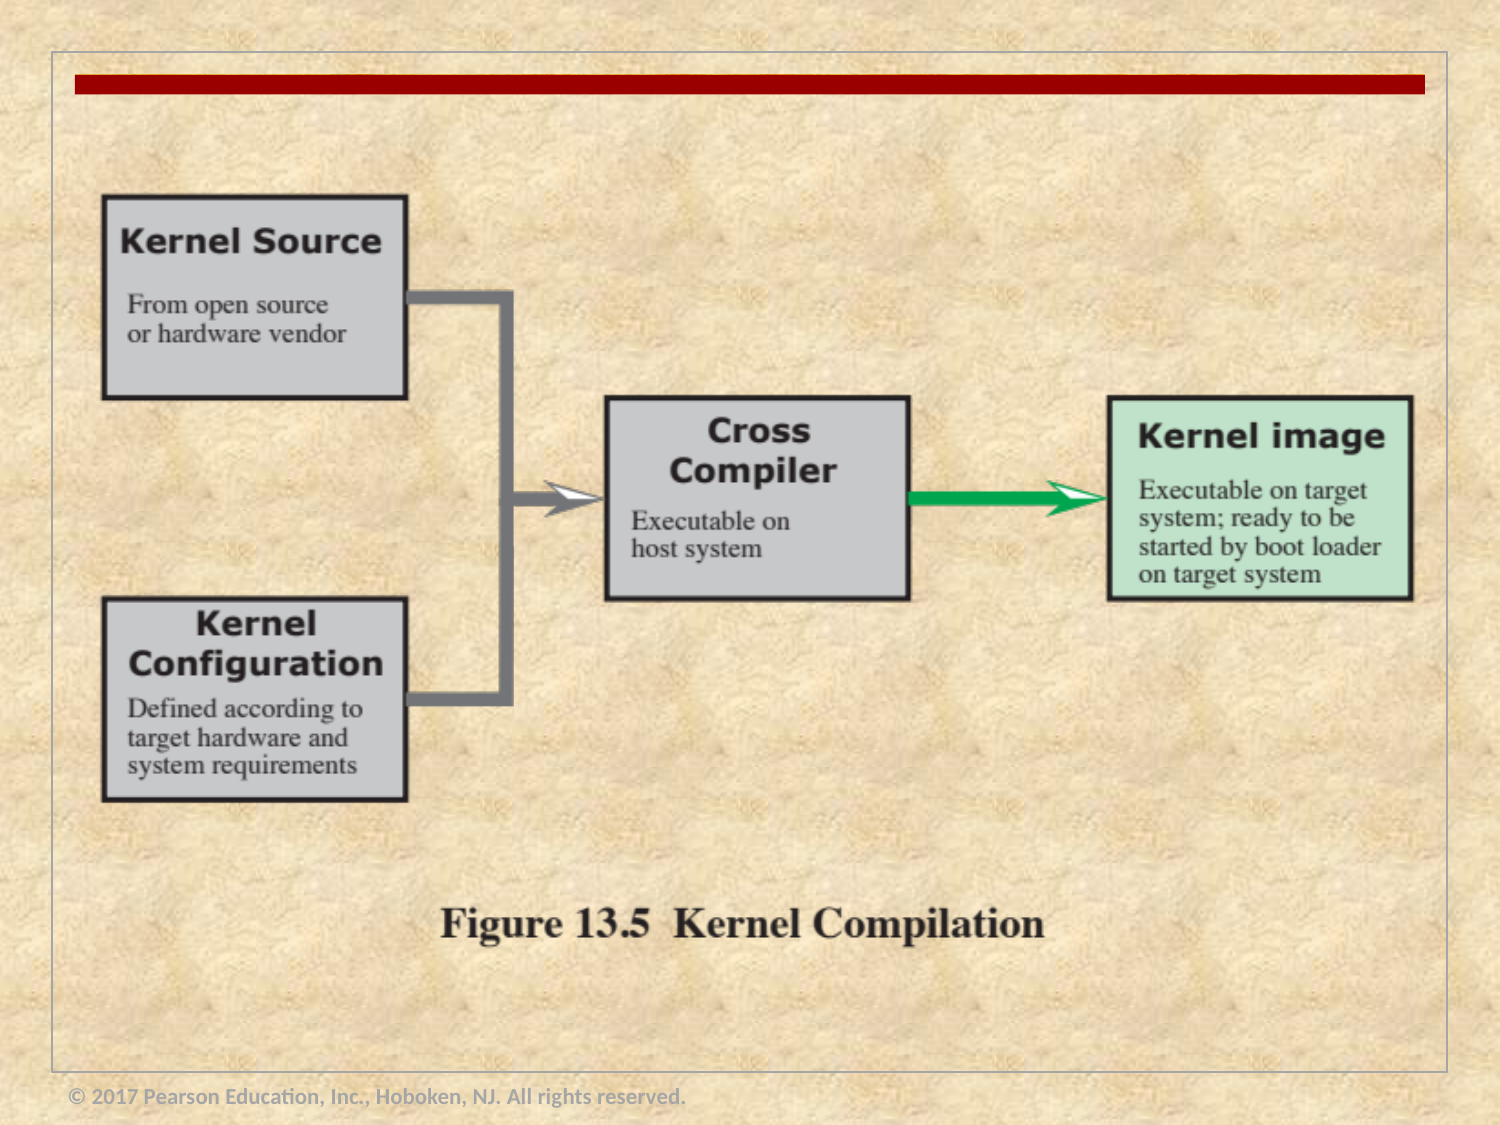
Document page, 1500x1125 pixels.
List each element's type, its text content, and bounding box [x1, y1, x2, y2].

picture [0, 0, 1500, 1125]
footer © 2017 Pearson Education, Inc., Hoboken, NJ. All rights reserved. [52, 1065, 1163, 1125]
